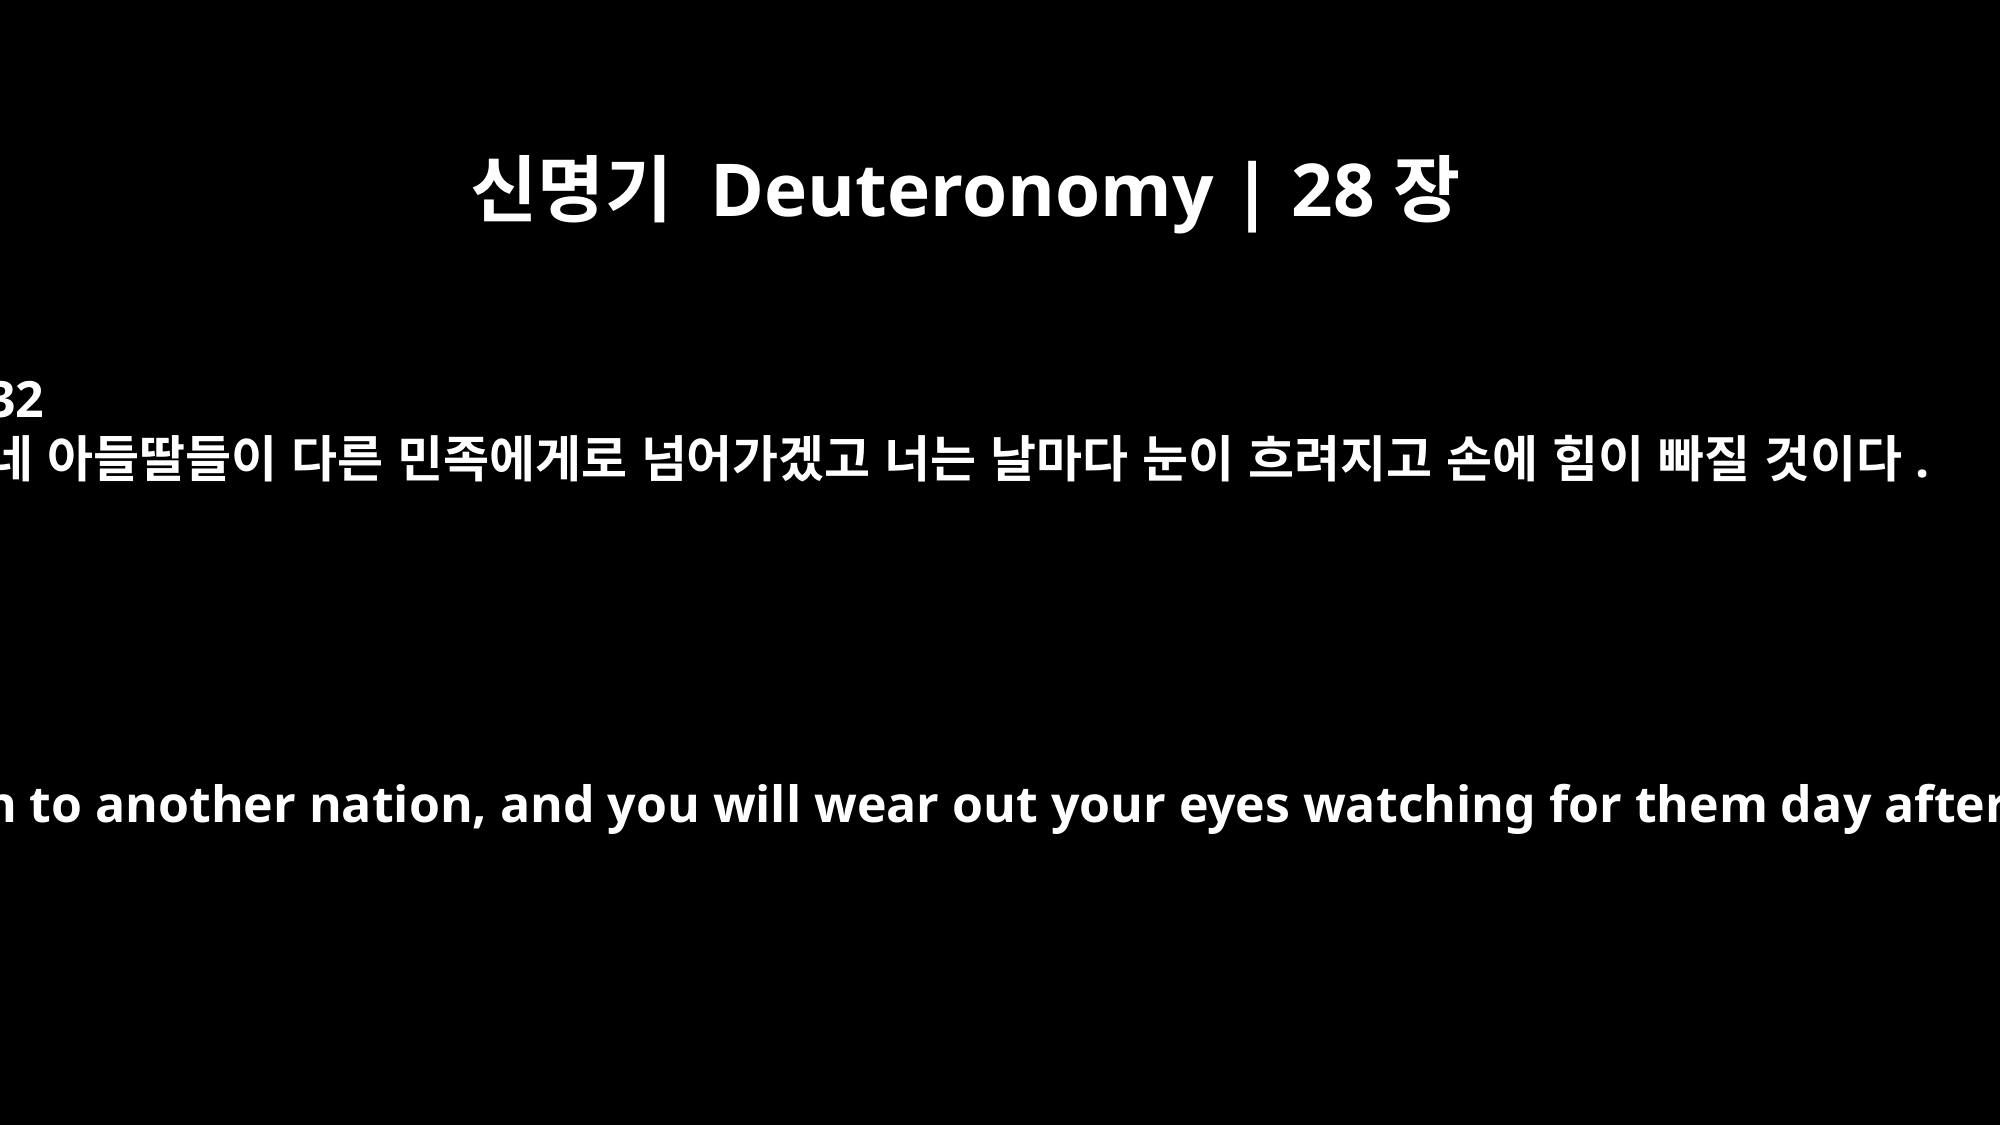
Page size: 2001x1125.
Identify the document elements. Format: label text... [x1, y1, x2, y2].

text_box Your sons and daughters will be given to another nation, and you will wear out your eyes watching for them day after day, powerless to lift a hand. [0, 764, 2000, 840]
text_box 신명기 Deuteronomy | 28장 [456, 136, 1476, 239]
text_box 32 네 아들딸들이 다른 민족에게로 넘어가겠고 너는 날마다 눈이 흐려지고 손에 힘이 빠질 것이다. [0, 359, 1945, 495]
